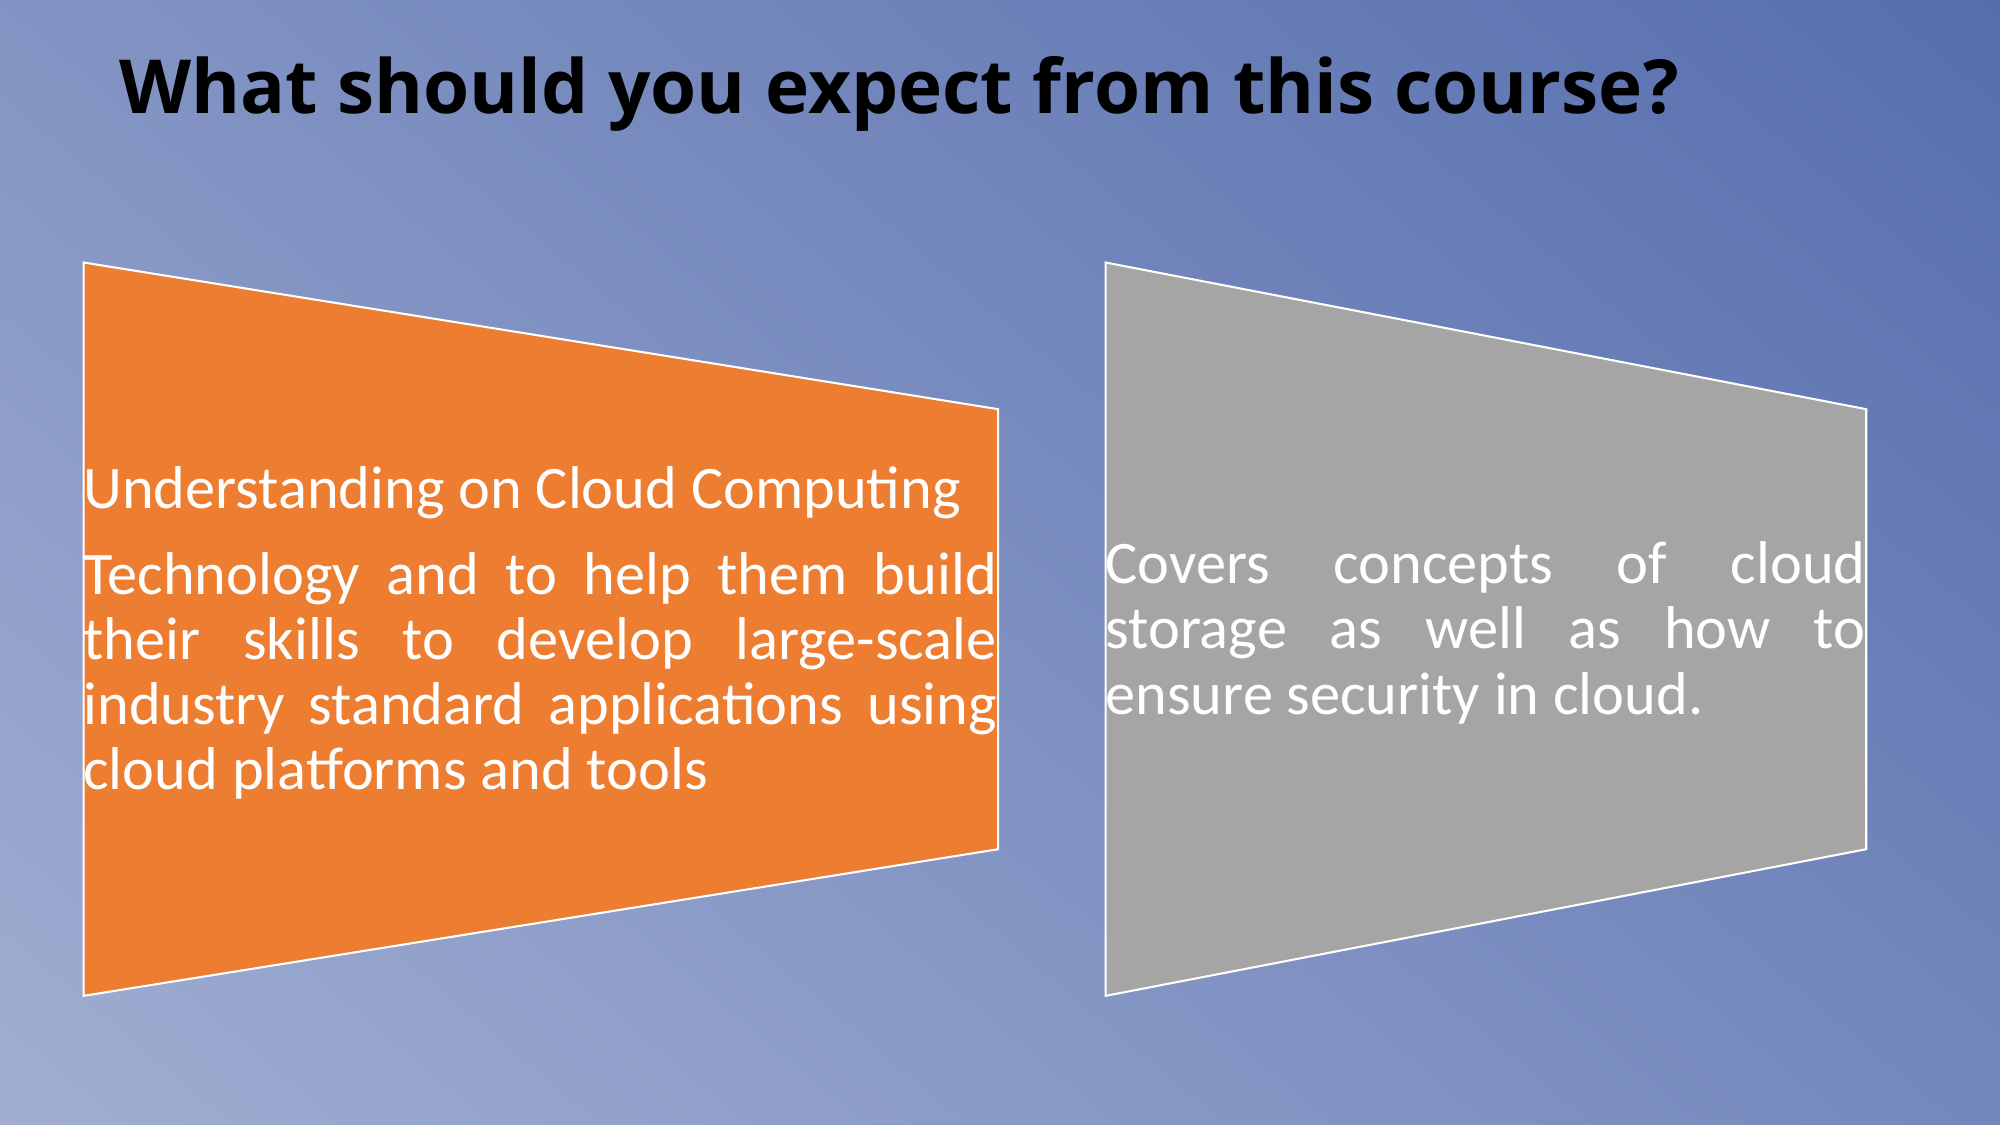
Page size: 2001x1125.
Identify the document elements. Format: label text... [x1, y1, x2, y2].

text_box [83, 262, 1867, 996]
title What should you expect from this course? [104, 32, 1896, 141]
